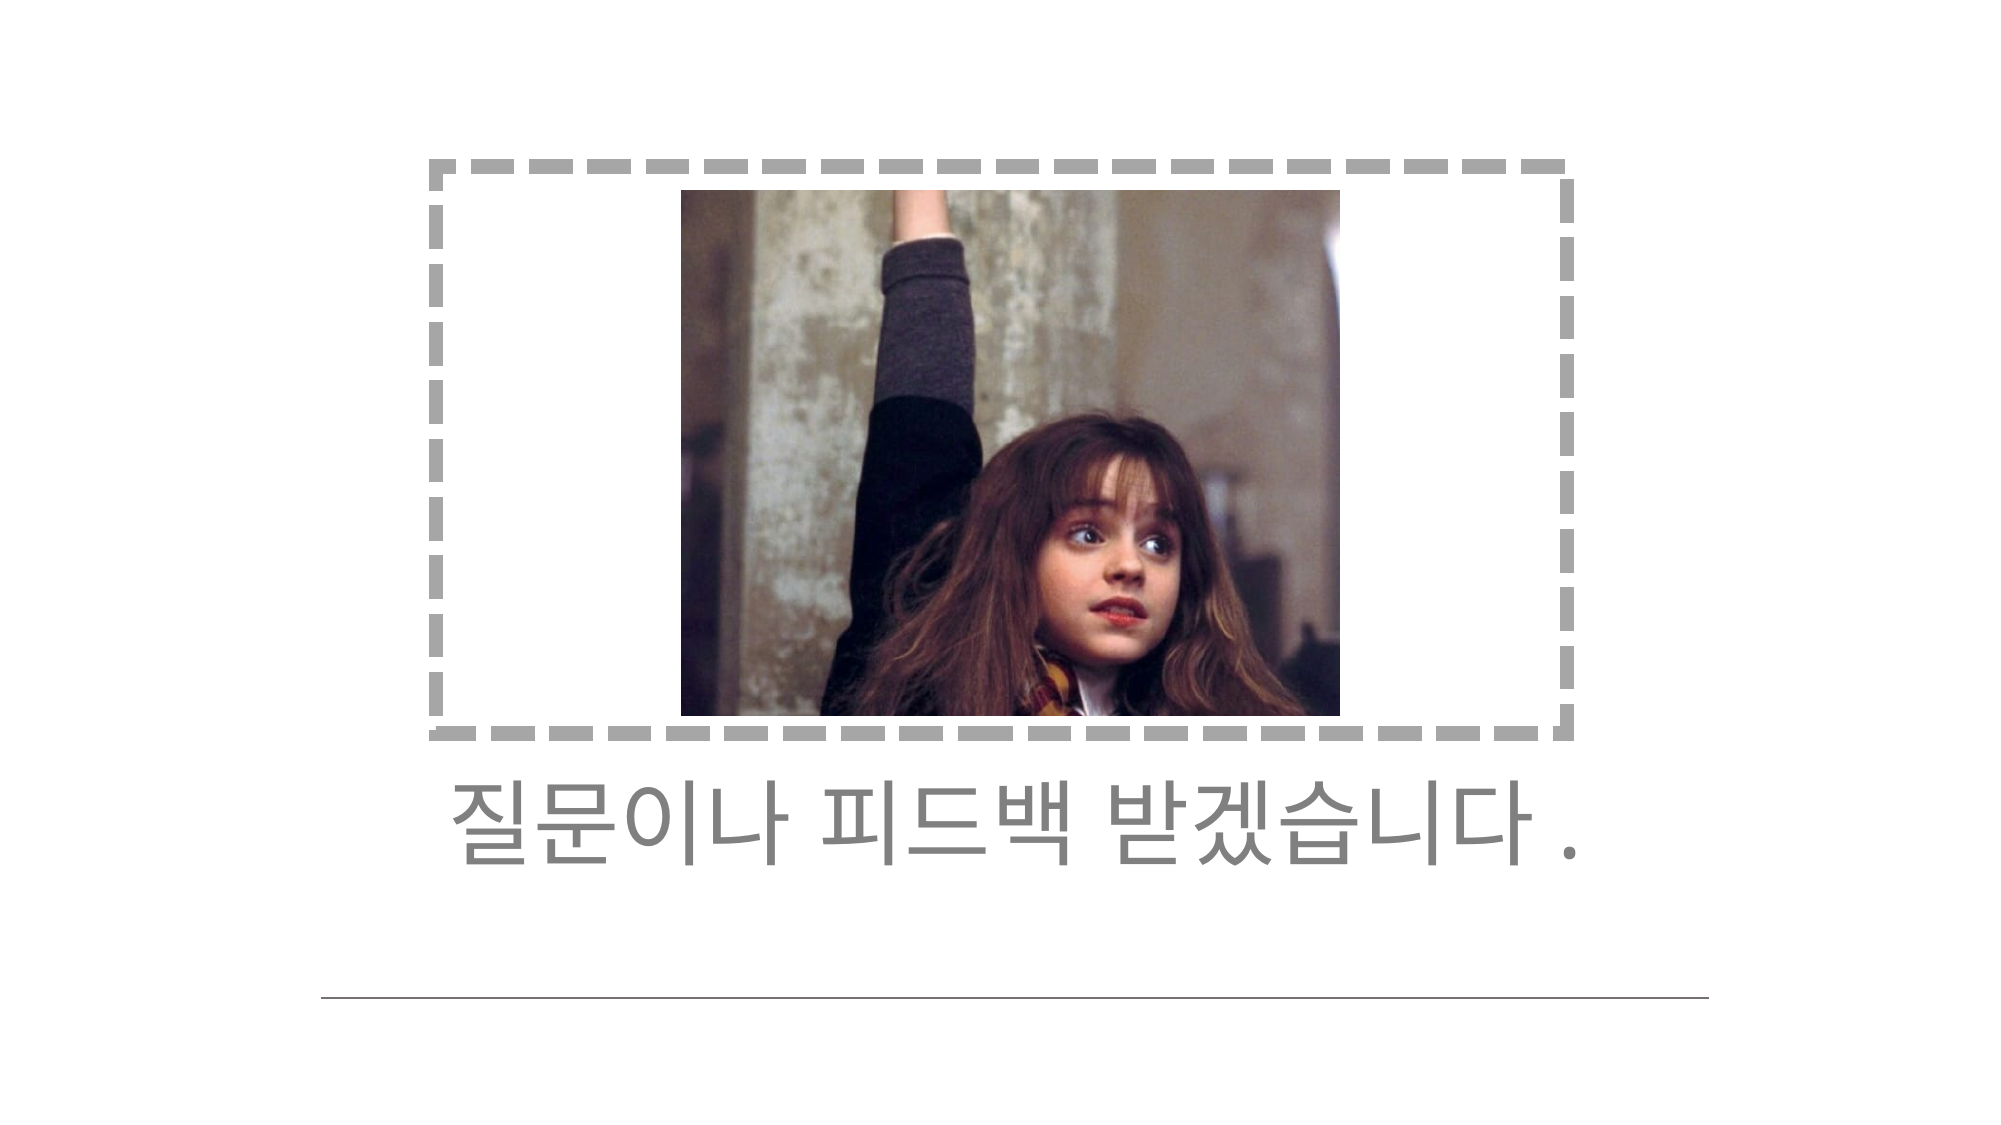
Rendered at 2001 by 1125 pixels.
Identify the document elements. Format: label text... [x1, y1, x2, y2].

text_box 질문이나 피드백 받겠습니다. [432, 757, 1598, 885]
picture [680, 190, 1340, 717]
text_box [435, 166, 1568, 735]
